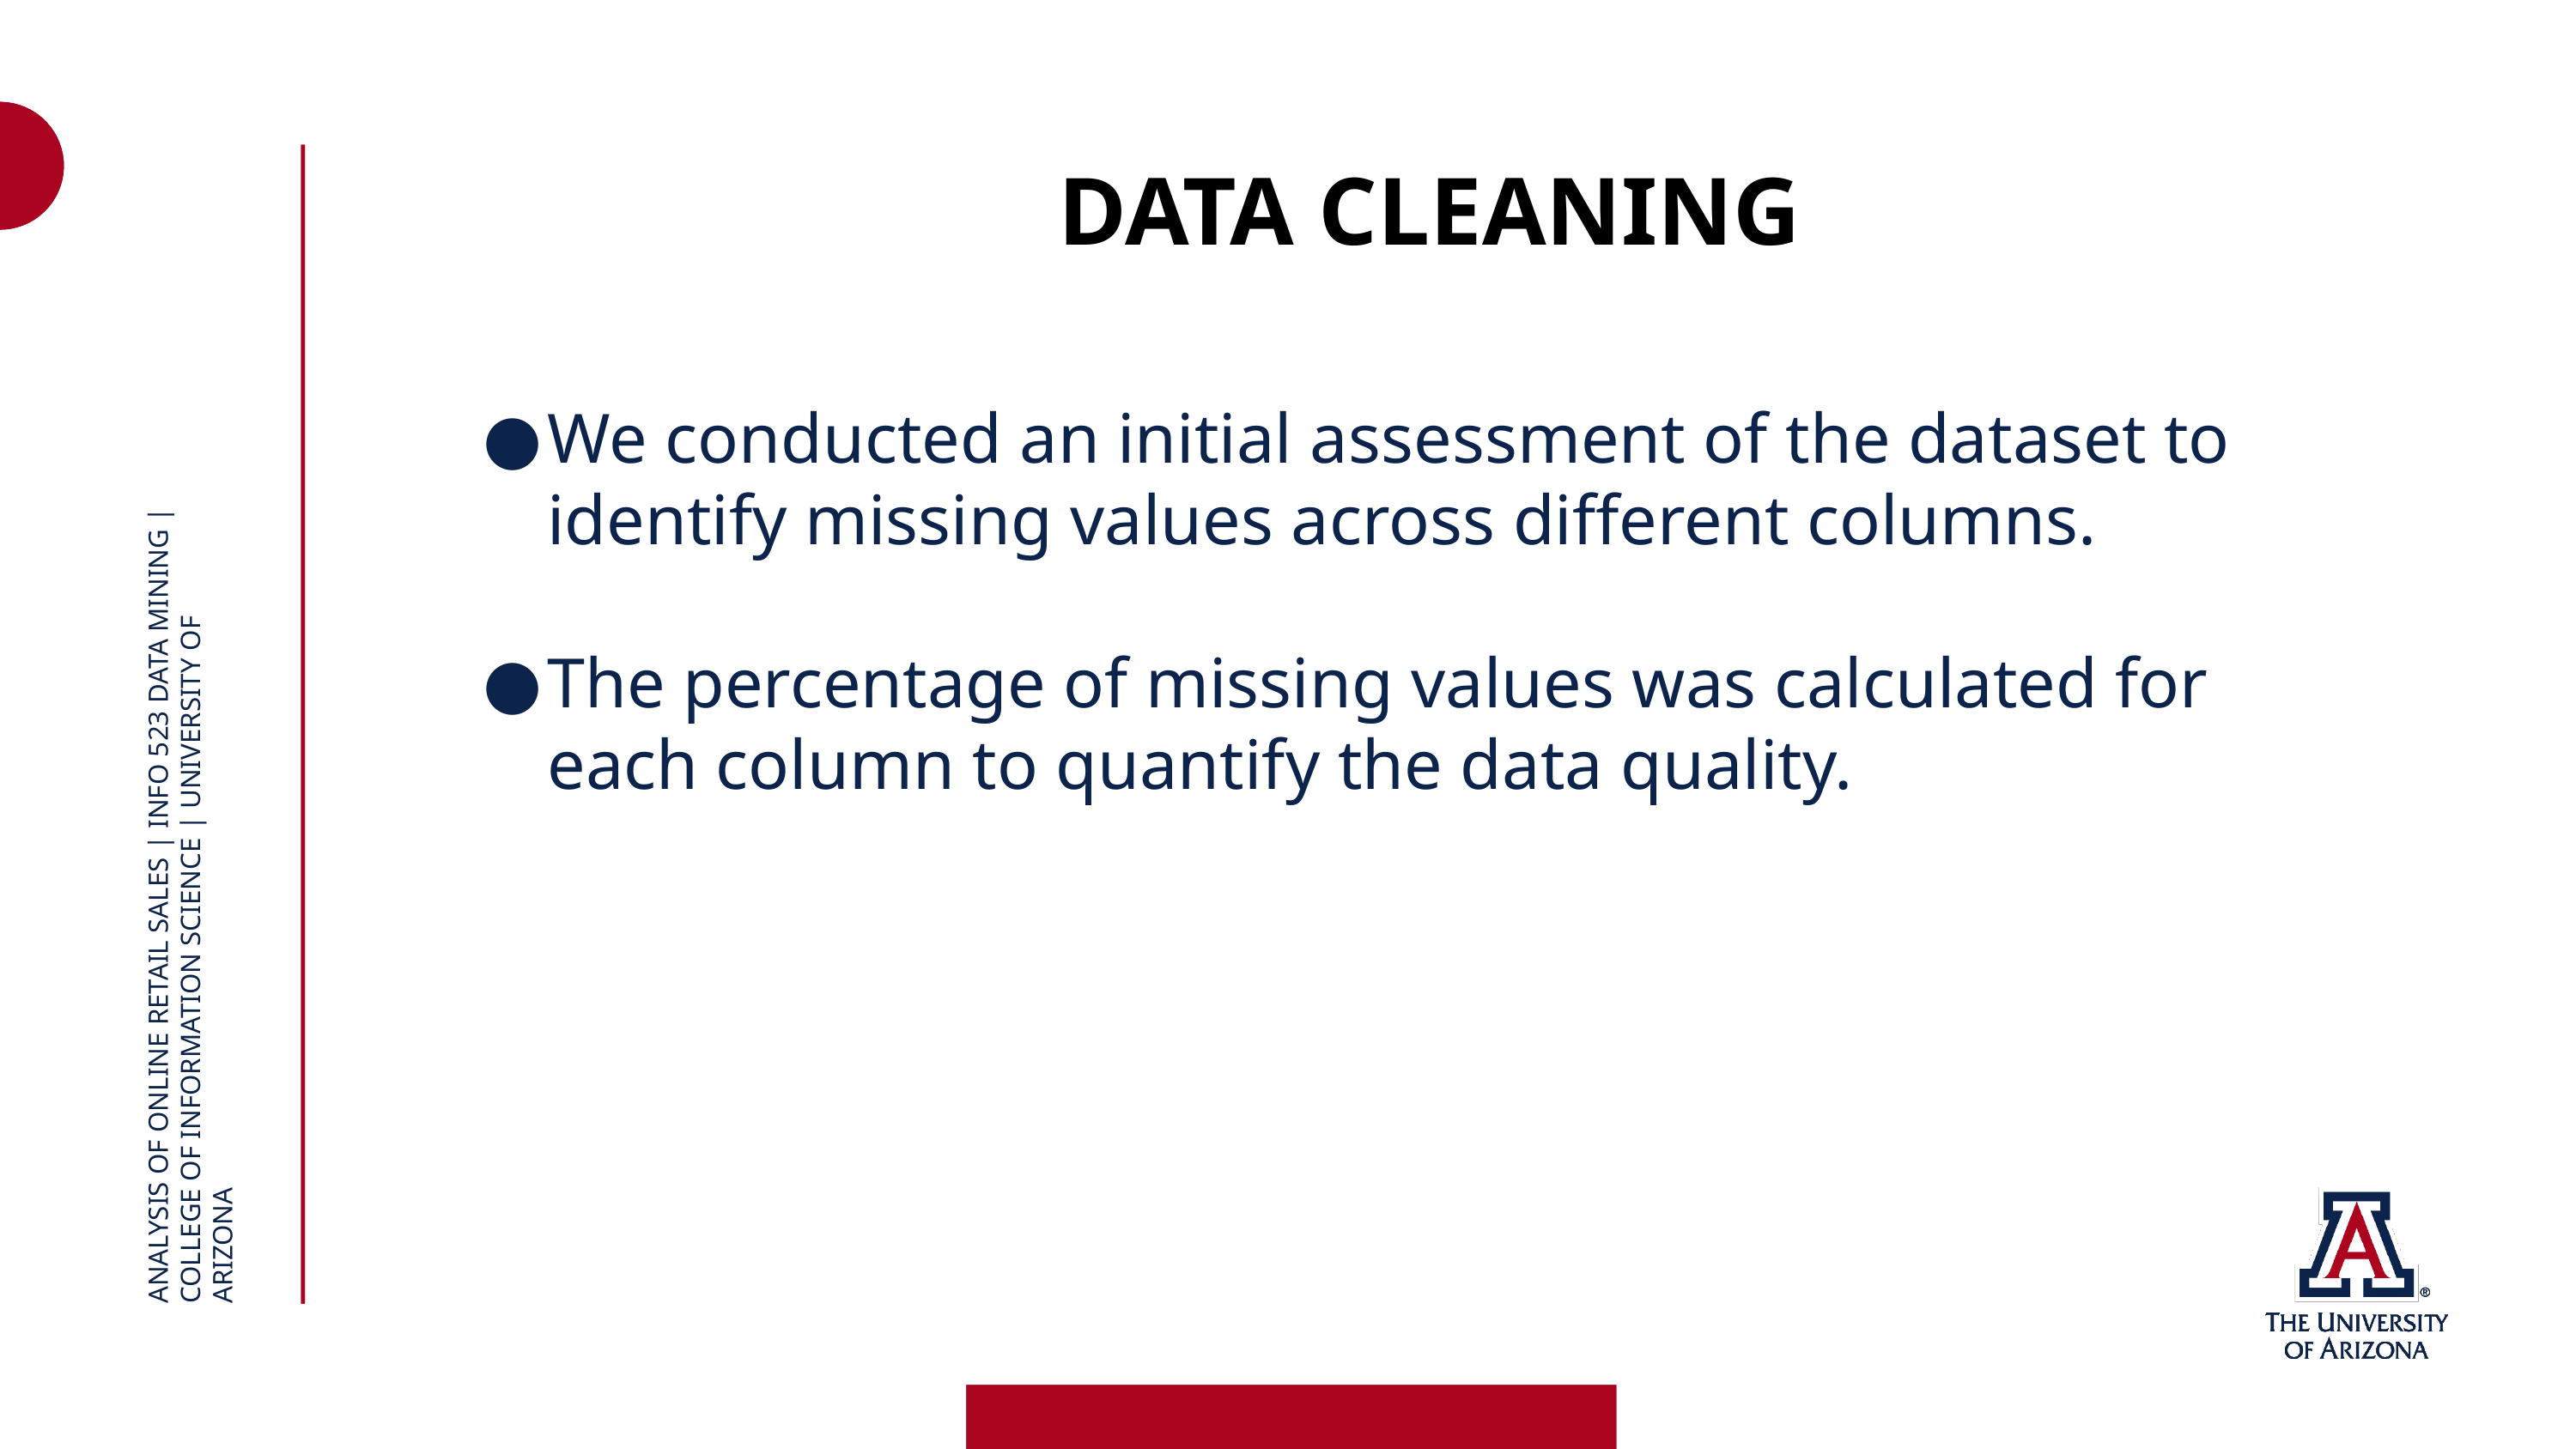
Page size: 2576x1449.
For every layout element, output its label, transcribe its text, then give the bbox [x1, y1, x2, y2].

text_box ANALYSIS OF ONLINE RETAIL SALES | INFO 523 DATA MINING | COLLEGE OF INFORMATION SCIENCE | UNIVERSITY OF ARIZONA [139, 499, 218, 1306]
text_box We conducted an initial assessment of the dataset to identify missing values across different columns. The percentage of missing values was calculated for each column to quantify the data quality. [483, 393, 2263, 953]
text_box DATA CLEANING [750, 138, 2109, 330]
picture [2265, 1187, 2448, 1359]
